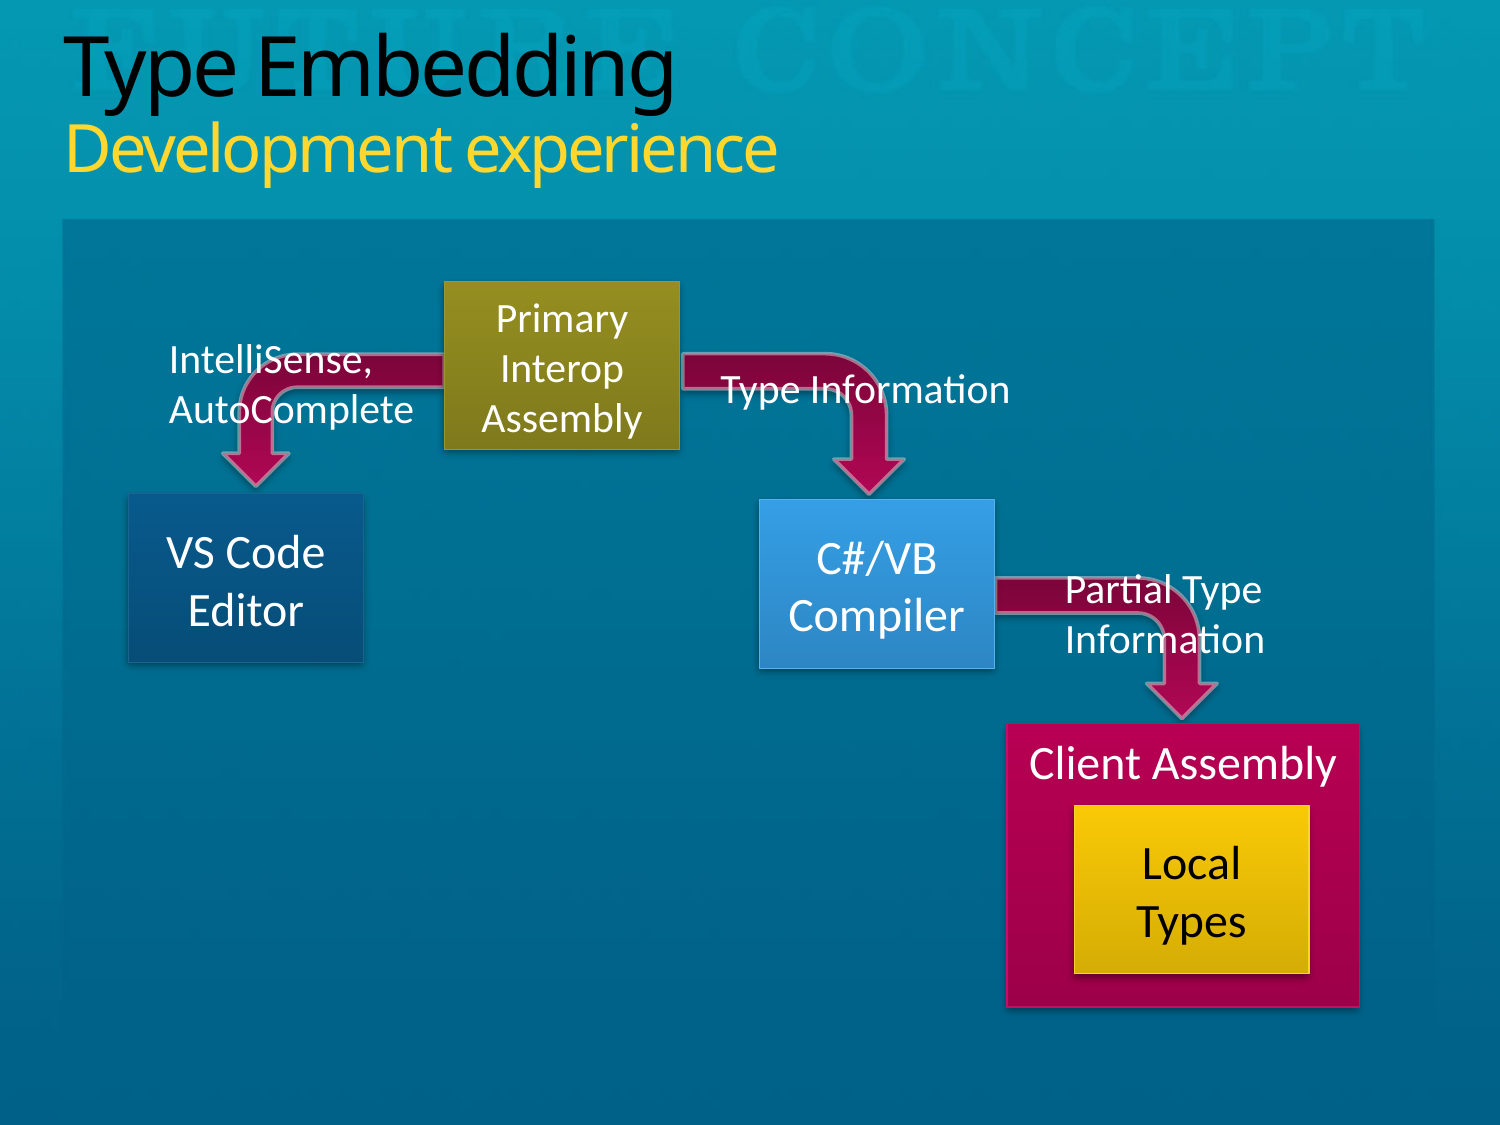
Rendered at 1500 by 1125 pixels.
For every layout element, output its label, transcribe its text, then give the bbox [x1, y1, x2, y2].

text_box Primary Interop Assembly [444, 281, 680, 450]
text_box VS Code Editor [128, 493, 364, 663]
title Type Embedding Development experience [63, 24, 1437, 189]
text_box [995, 554, 1352, 719]
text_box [154, 324, 456, 487]
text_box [682, 353, 1029, 495]
text_box C#/VB Compiler [759, 505, 995, 669]
picture [0, 0, 1500, 398]
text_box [1006, 723, 1360, 1008]
